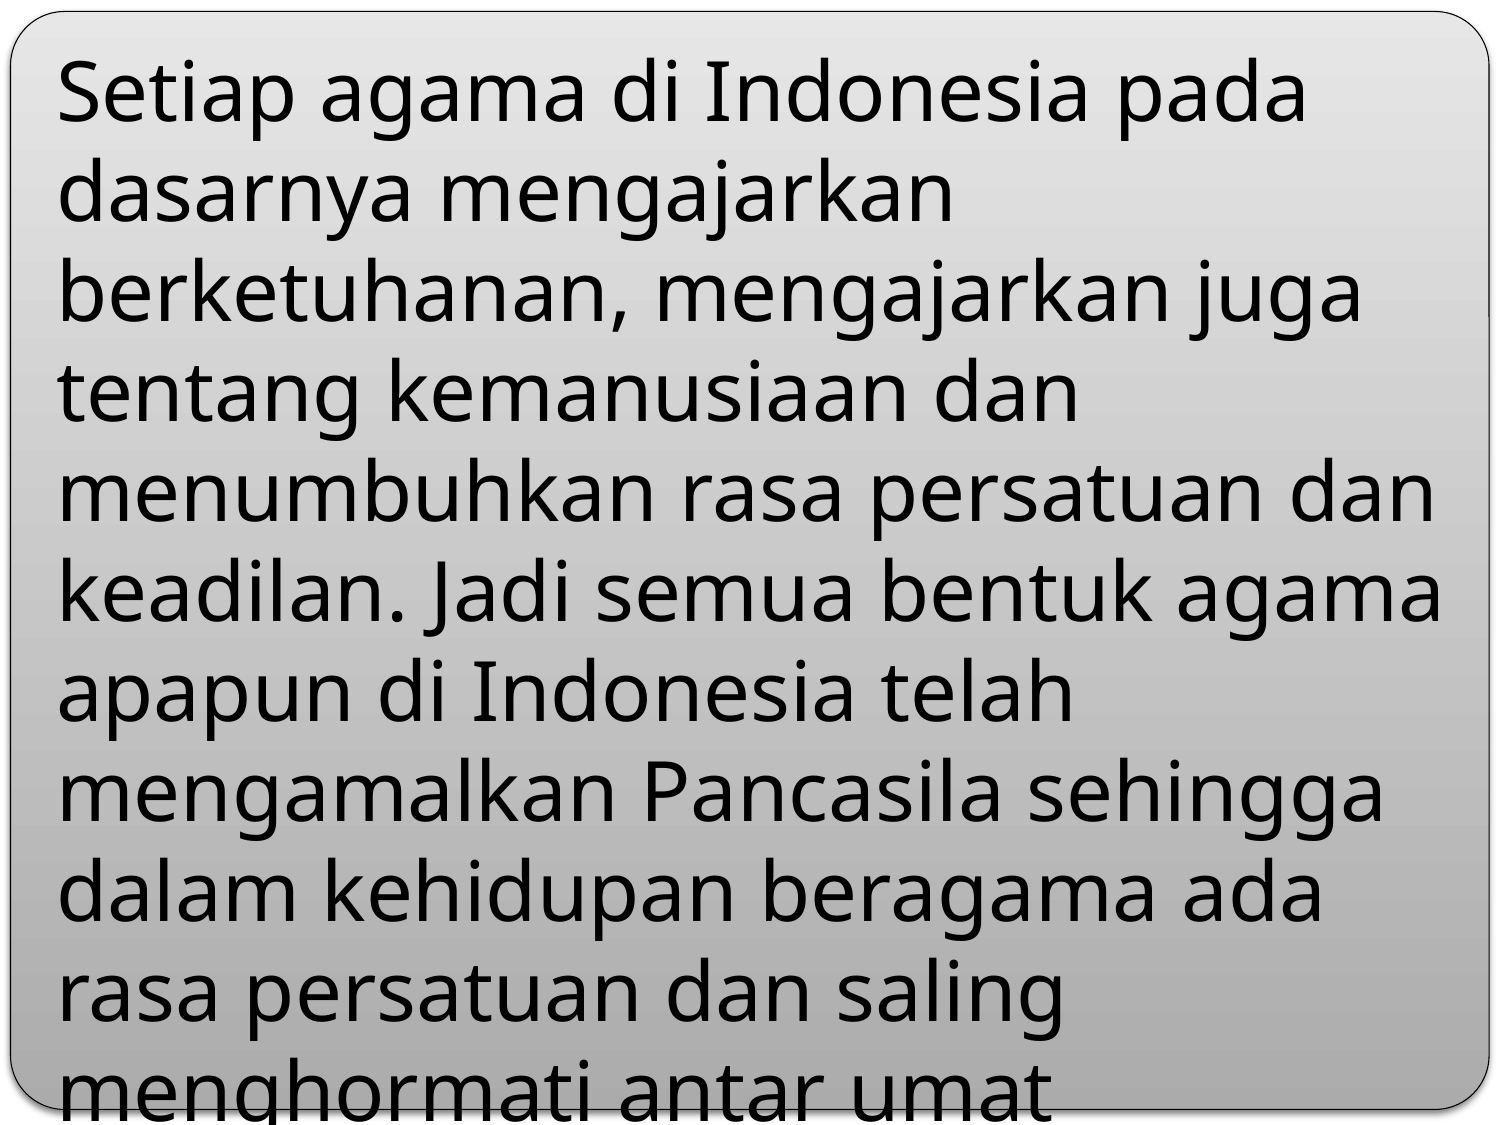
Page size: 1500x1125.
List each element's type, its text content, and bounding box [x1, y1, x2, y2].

text_box Setiap agama di Indonesia pada dasarnya mengajarkan berketuhanan, mengajarkan juga tentang kemanusiaan dan menumbuhkan rasa persatuan dan keadilan. Jadi semua bentuk agama apapun di Indonesia telah mengamalkan Pancasila sehingga dalam kehidupan beragama ada rasa persatuan dan saling menghormati antar umat beragama. [41, 30, 1483, 1125]
